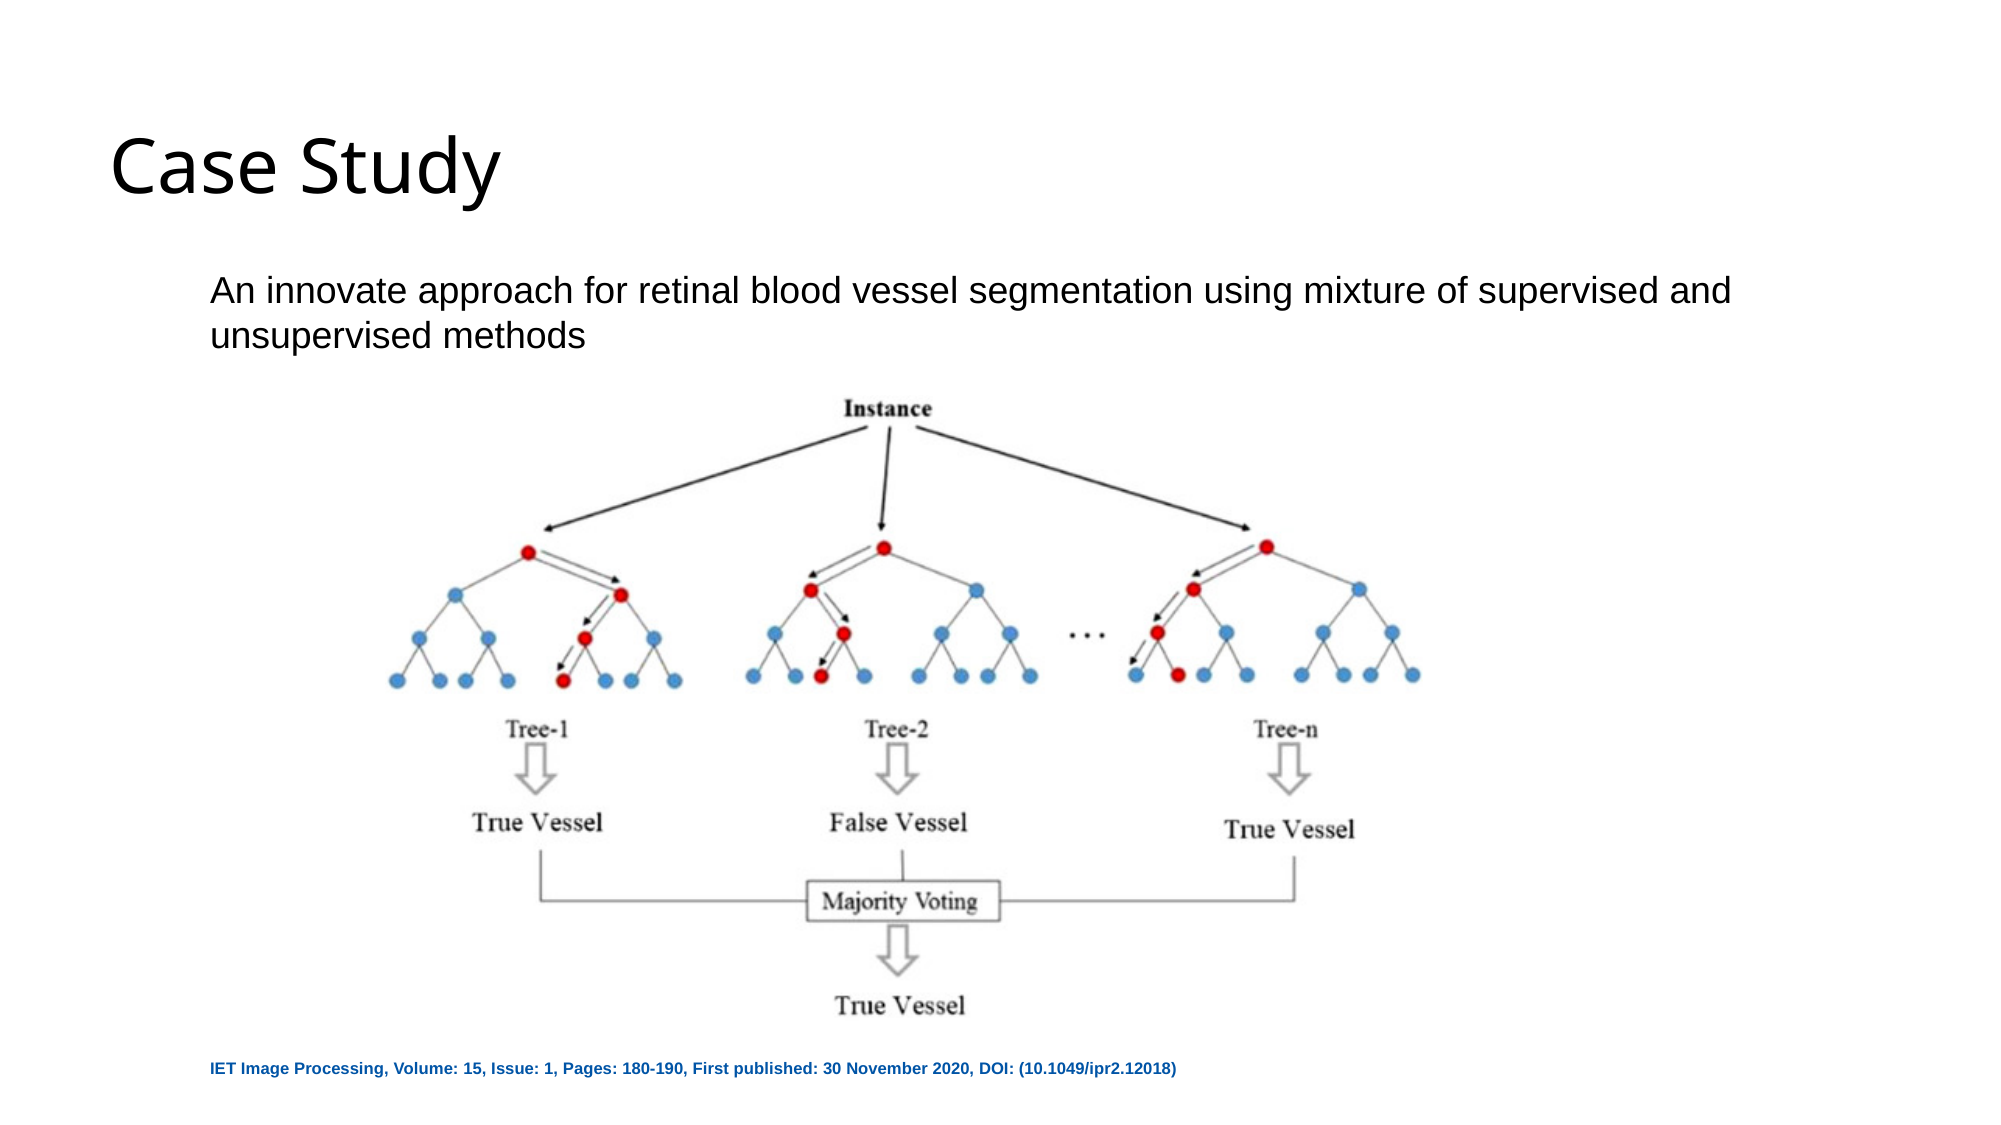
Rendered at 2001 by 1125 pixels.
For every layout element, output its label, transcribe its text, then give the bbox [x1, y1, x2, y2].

text_box IET Image Processing, Volume: 15, Issue: 1, Pages: 180-190, First published: 30 November 2020, DOI: (10.1049/ipr2.12018) [195, 1050, 1613, 1125]
picture [385, 395, 1423, 1021]
title Case Study [94, 119, 1904, 218]
text_box An innovate approach for retinal blood vessel segmentation using mixture of supervised and unsupervised methods [195, 258, 1842, 364]
